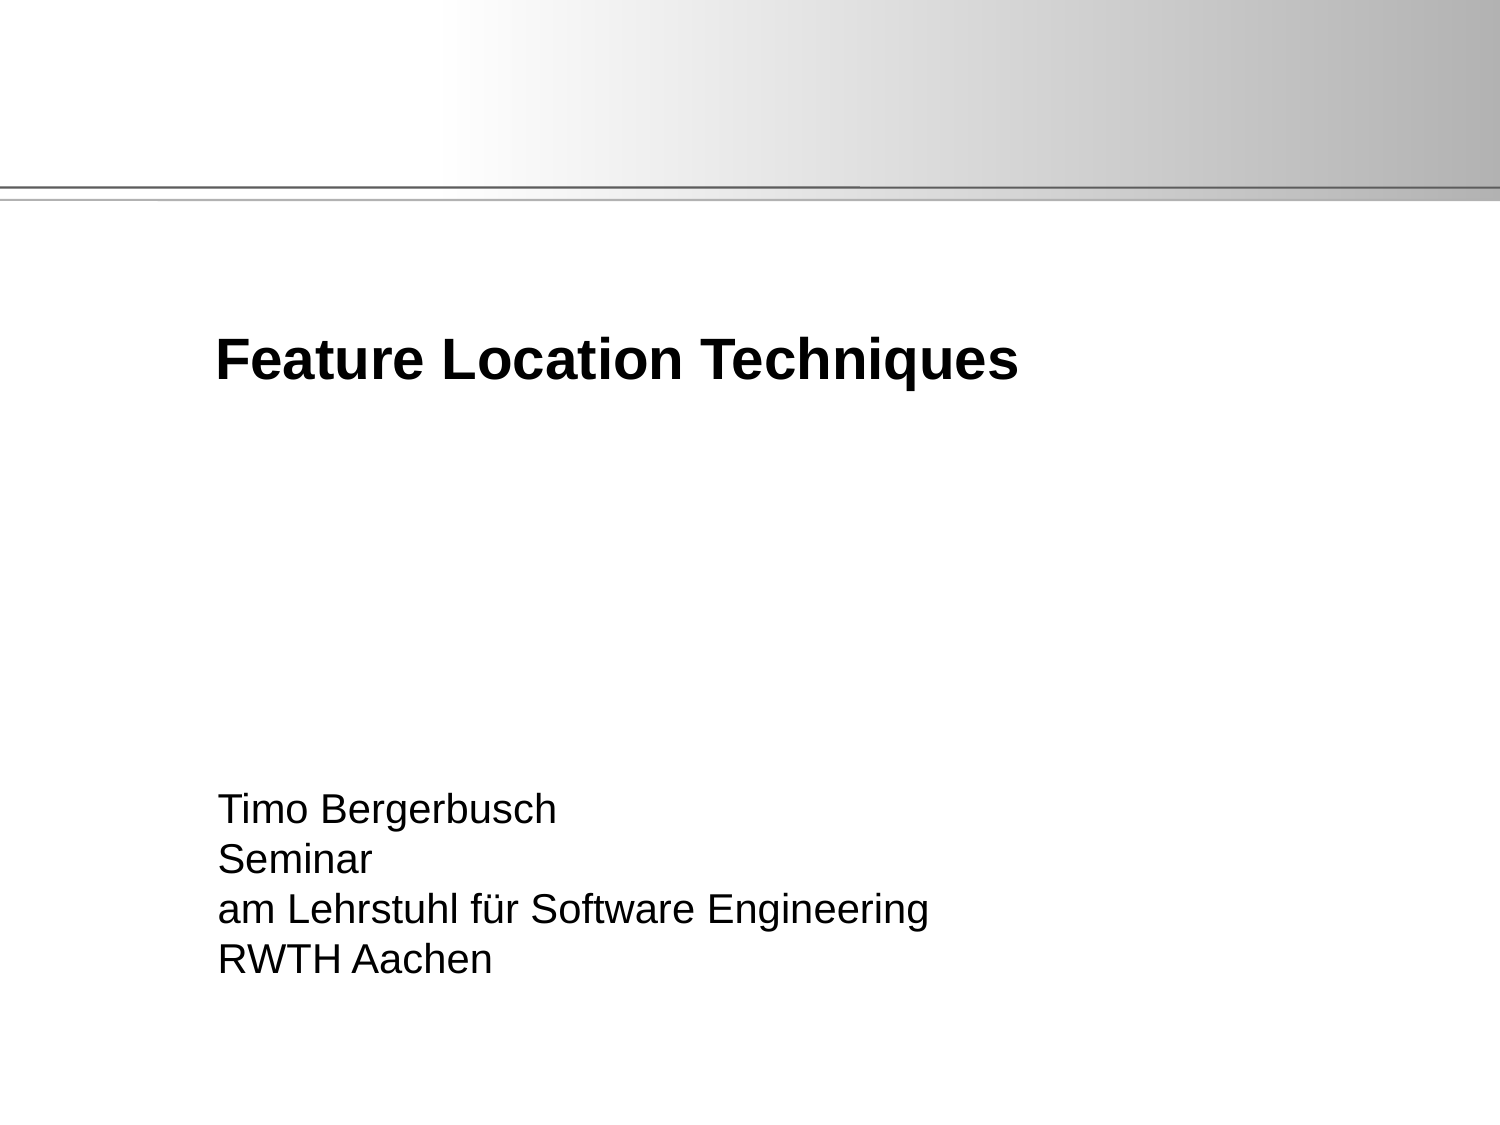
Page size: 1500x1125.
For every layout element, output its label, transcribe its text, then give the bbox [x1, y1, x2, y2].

text_box Timo Bergerbusch Seminar am Lehrstuhl für Software Engineering RWTH Aachen [202, 774, 945, 990]
title Feature Location Techniques [200, 262, 1475, 450]
